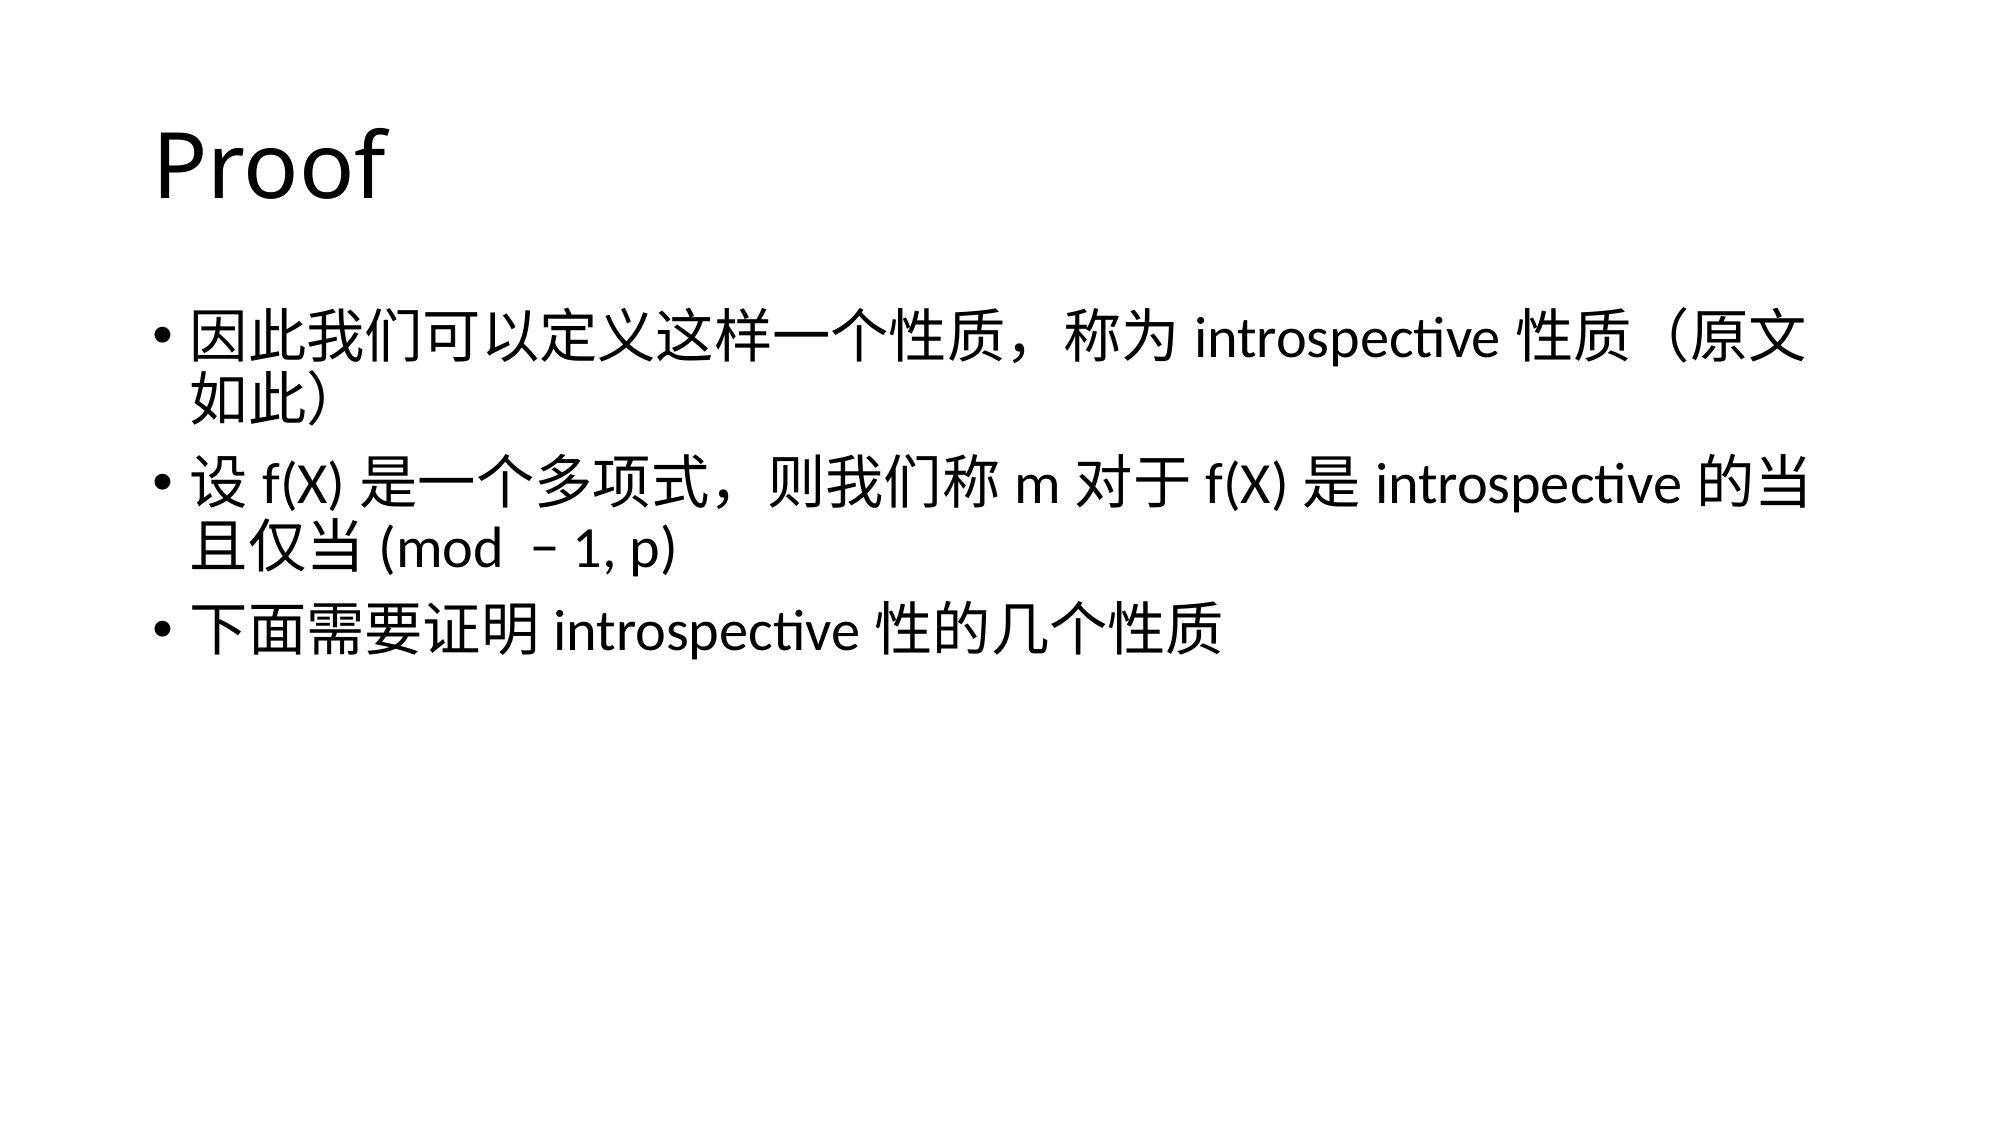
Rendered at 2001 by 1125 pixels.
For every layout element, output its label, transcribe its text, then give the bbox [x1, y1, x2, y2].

title Proof [137, 59, 1863, 278]
